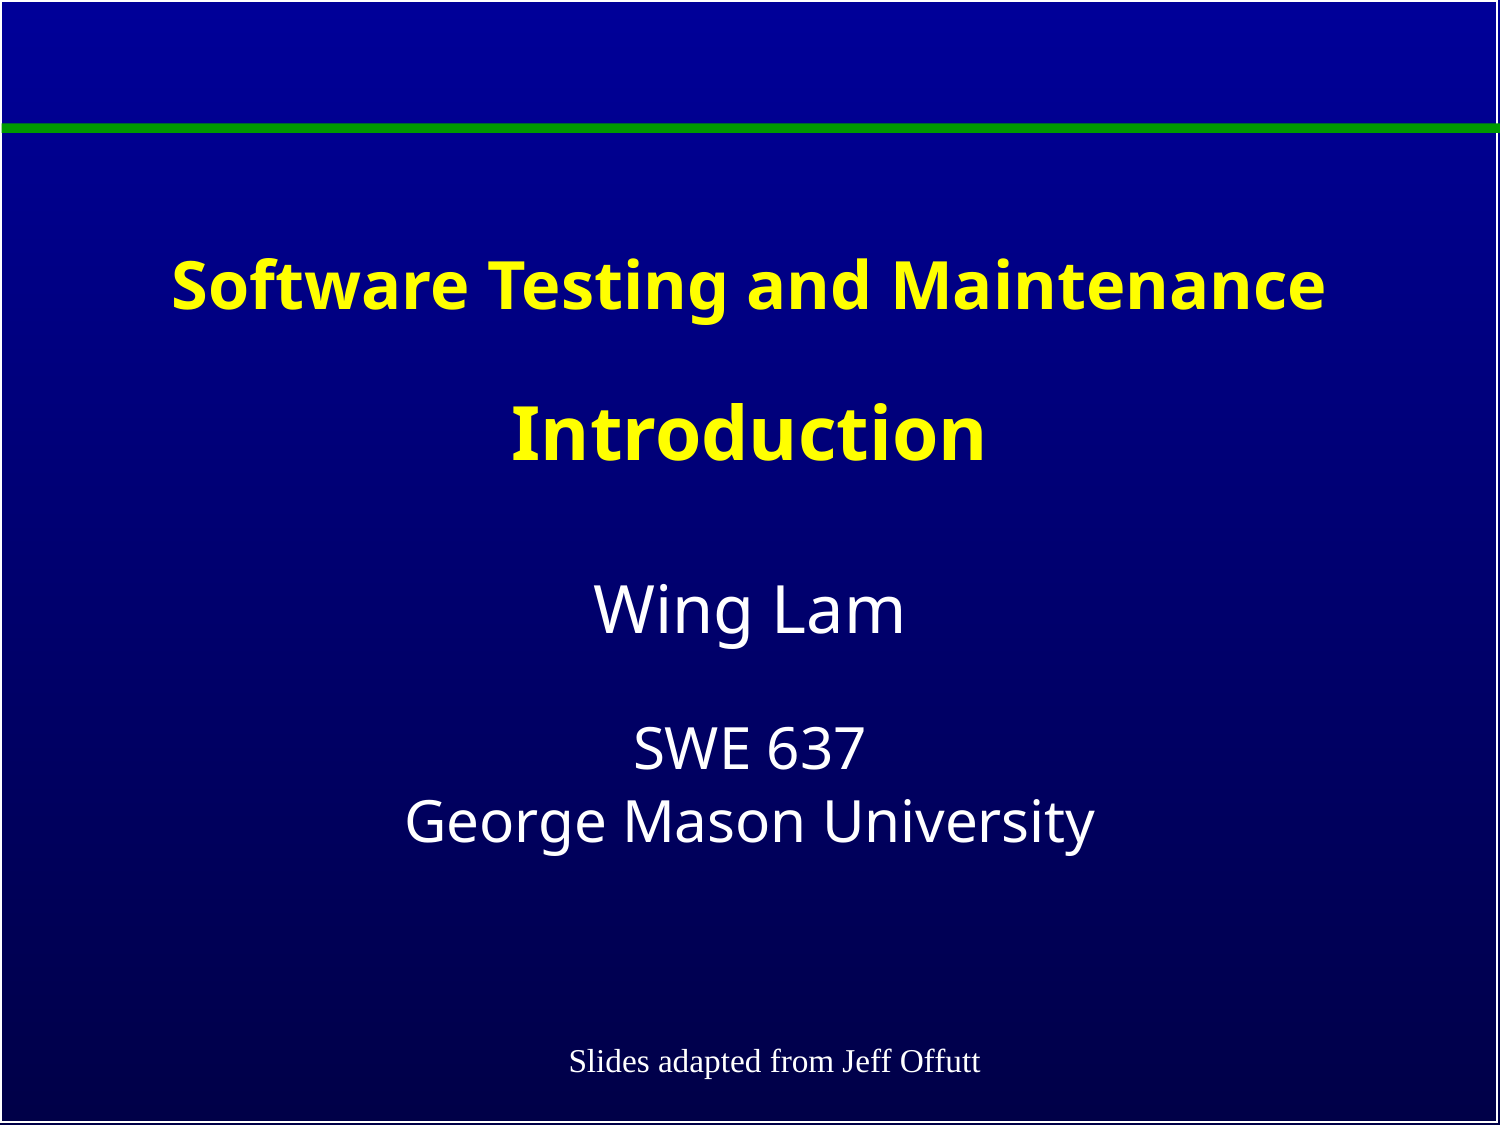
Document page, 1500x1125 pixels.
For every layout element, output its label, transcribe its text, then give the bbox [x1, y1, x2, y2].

title Software Testing and Maintenance Introduction [112, 223, 1388, 505]
subtitle Wing Lam SWE 637 George Mason University [225, 559, 1275, 939]
text_box Slides adapted from Jeff Offutt [375, 1032, 1175, 1087]
